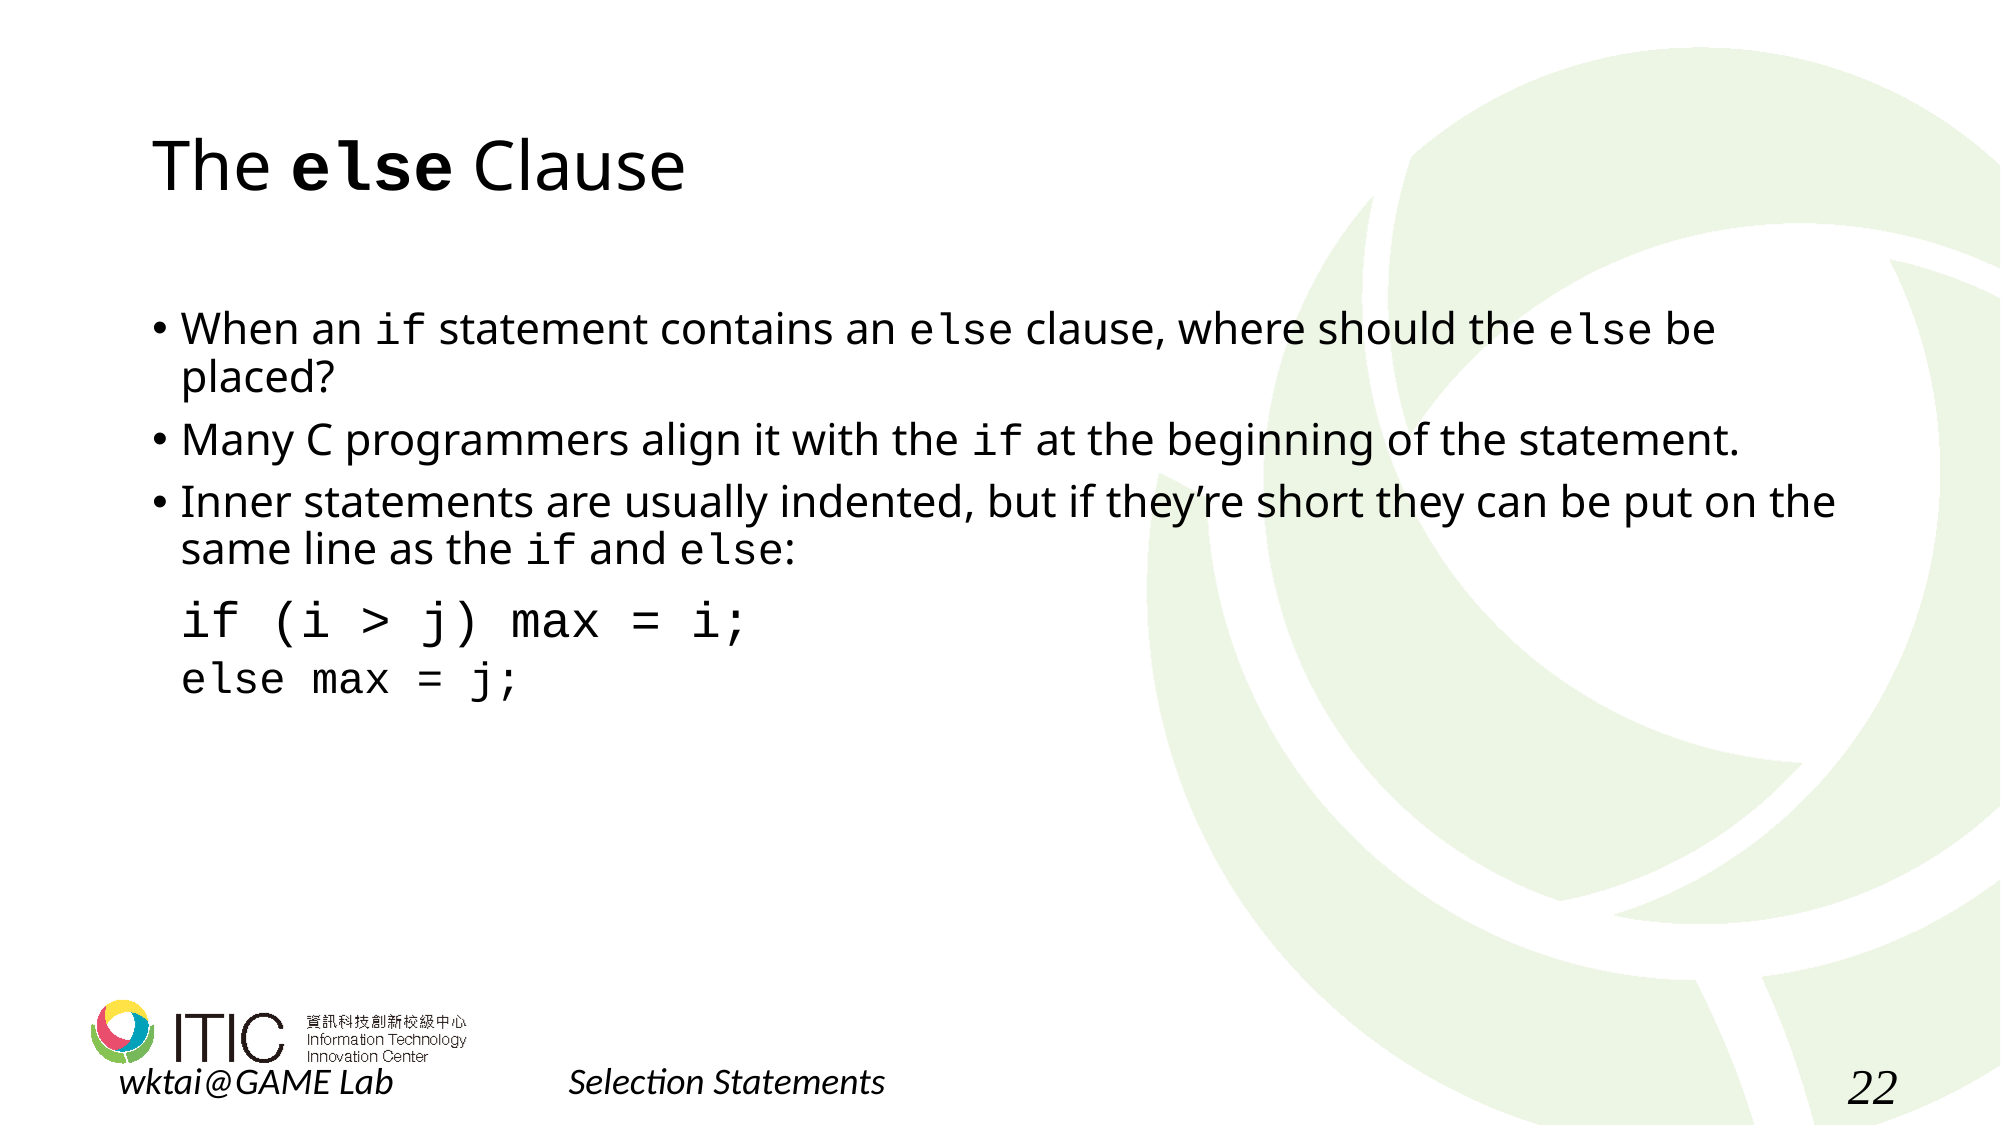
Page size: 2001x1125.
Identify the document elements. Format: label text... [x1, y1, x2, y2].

picture [0, 0, 2001, 1125]
list When an if statement contains an else clause, where should the else be placed? Many C programmers align it with the if at the beginning of the statement. Inner statements are usually indented, but if they’re short they can be put on the same line as the if and else: if (i > j) max = i; else max = j; [137, 299, 1863, 1014]
title The else Clause [137, 59, 1863, 278]
